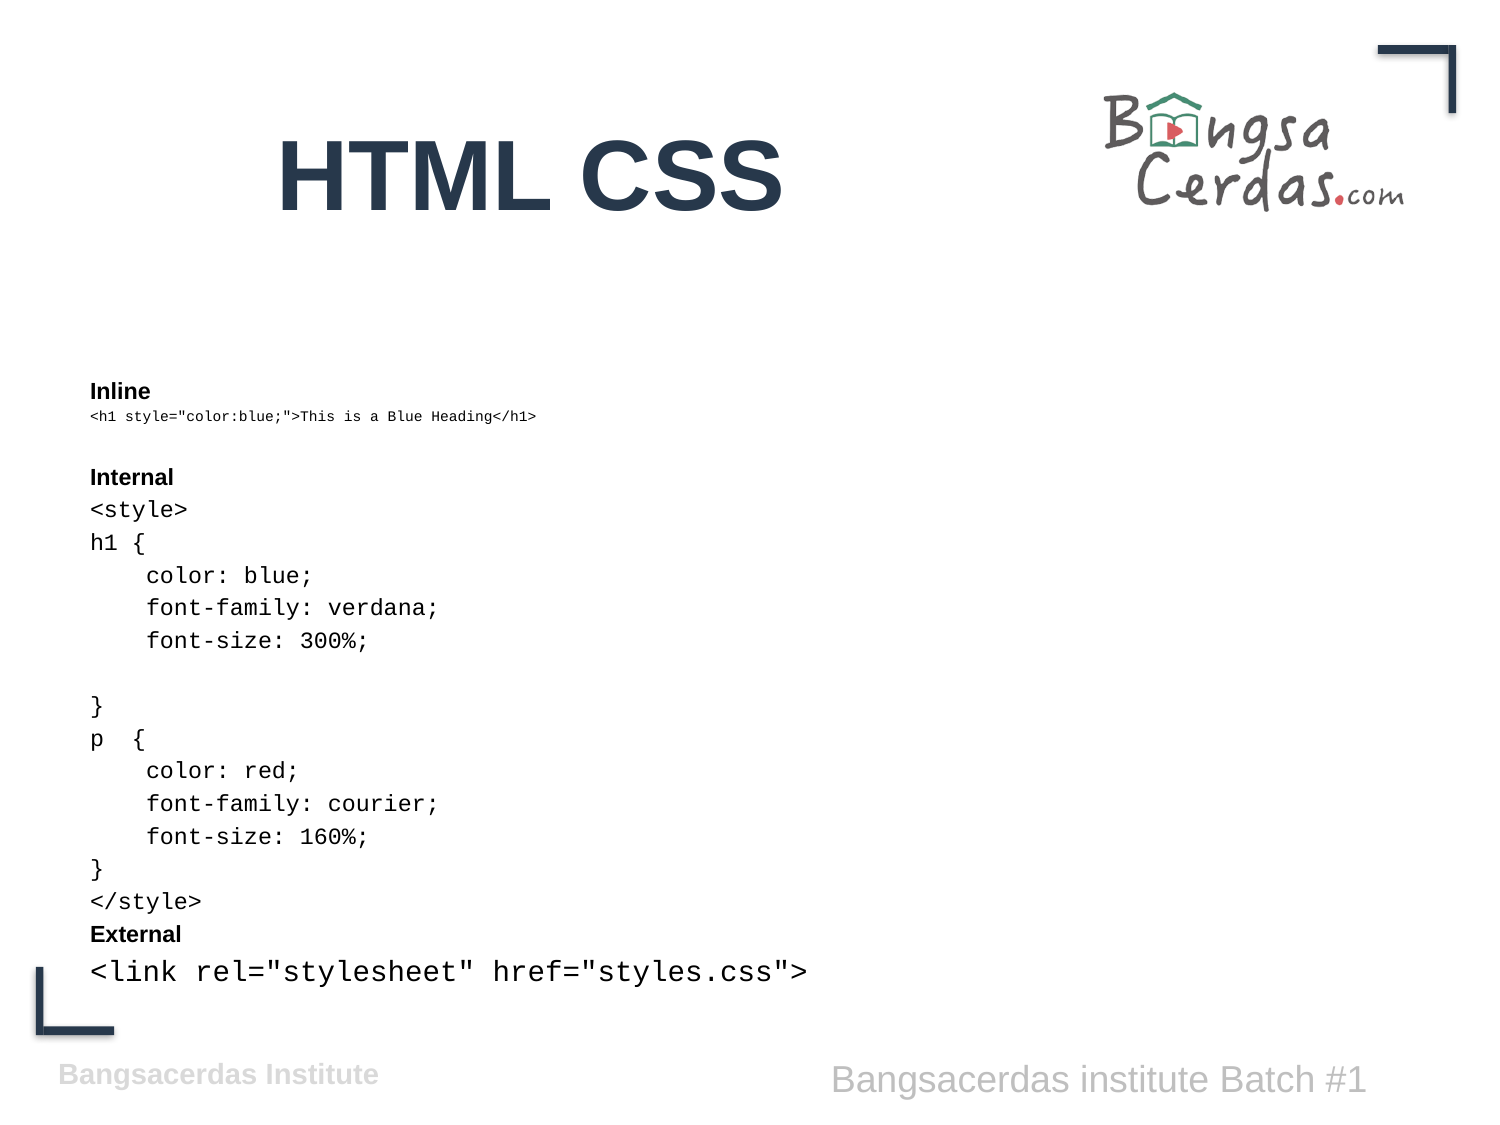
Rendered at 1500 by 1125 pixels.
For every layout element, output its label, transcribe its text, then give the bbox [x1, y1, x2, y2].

title HTML CSS [75, 45, 988, 297]
list <script> function showcommentform() { var data=” Name:<input type='text’name='name'> <br>Comment:<br><textarea rows='5' cols='80'></textarea> <br><input type='submit' value='Post Comment'>"; document.getElementById('mylocation').innerHTML=data; } </script> <form name="myForm"> <input type="button" value="comment” onclick="showcommentform()"> <div id="mylocation"></div> </form> [1074, 89, 1425, 212]
list Inline <h1 style="color:blue;">This is a Blue Heading</h1> Internal <style> h1 { color: blue; font-family: verdana; font-size: 300%; } p { color: red; font-family: courier; font-size: 160%; } </style> External <link rel="stylesheet" href="styles.css"> [75, 368, 1425, 1005]
